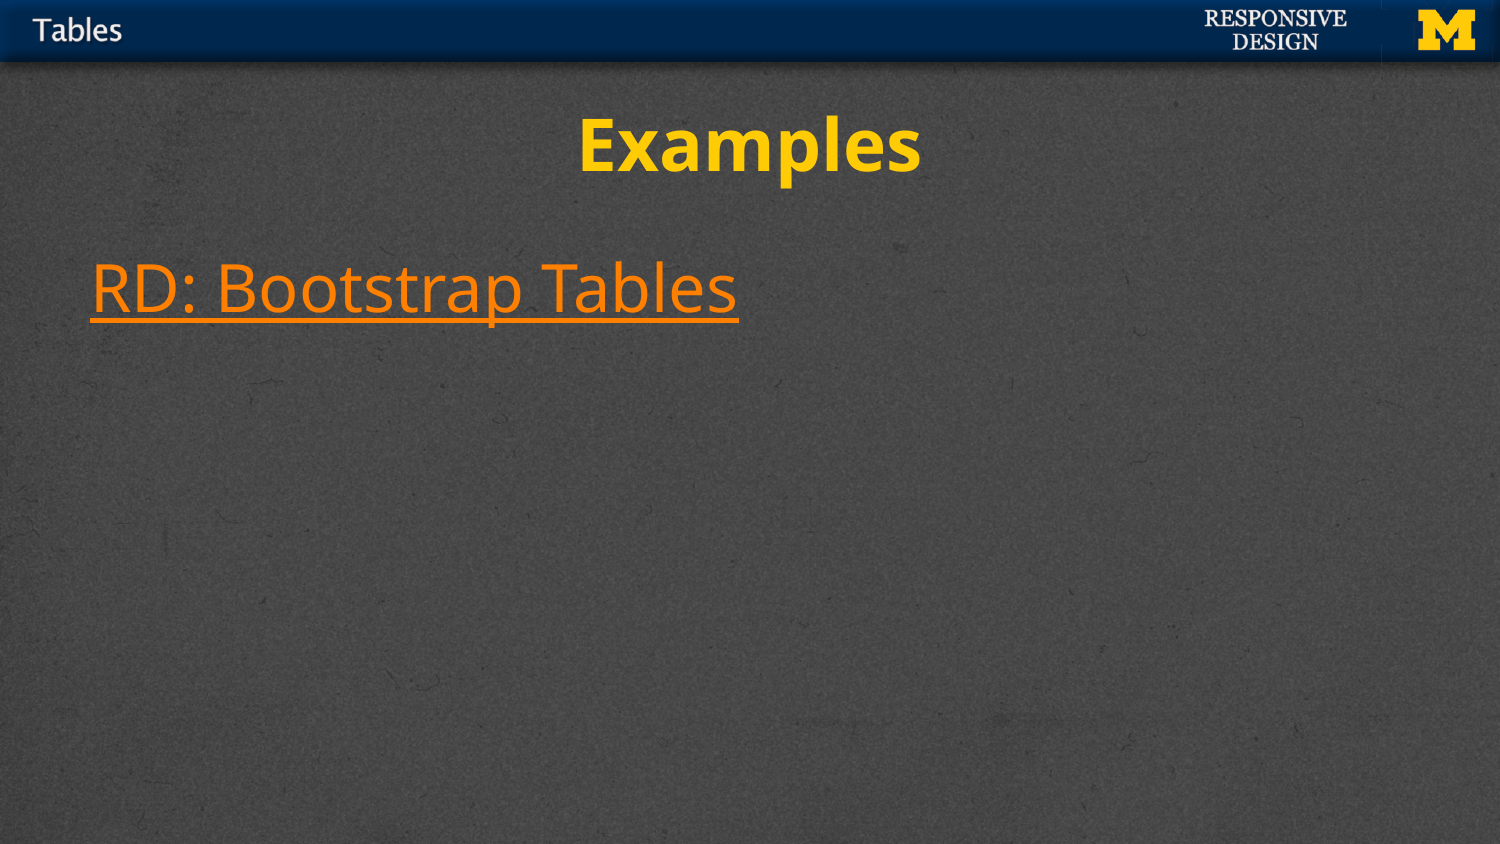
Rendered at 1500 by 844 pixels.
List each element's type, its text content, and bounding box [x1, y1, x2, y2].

picture [0, 0, 1500, 844]
list RD: Bootstrap Tables [75, 238, 1425, 769]
title Examples [58, 91, 1442, 207]
